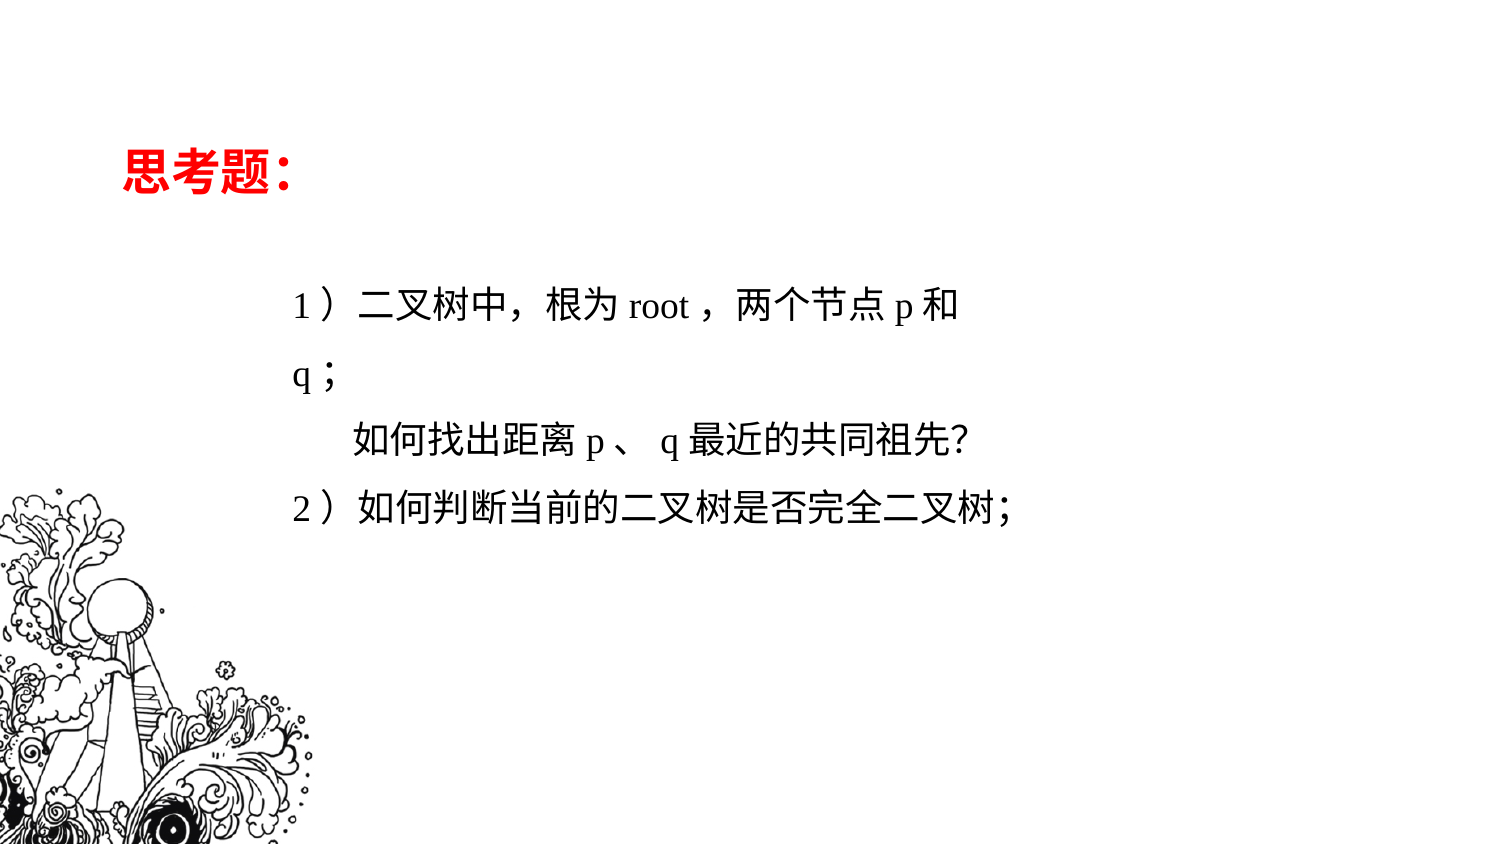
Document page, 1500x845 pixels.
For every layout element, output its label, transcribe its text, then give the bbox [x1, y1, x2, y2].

picture [0, 488, 355, 844]
text_box 1）二叉树中，根为root，两个节点p和q； 如何找出距离p、q最近的共同祖先？ 2）如何判断当前的二叉树是否完全二叉树； [277, 251, 1028, 536]
text_box 思考题： [106, 114, 420, 209]
